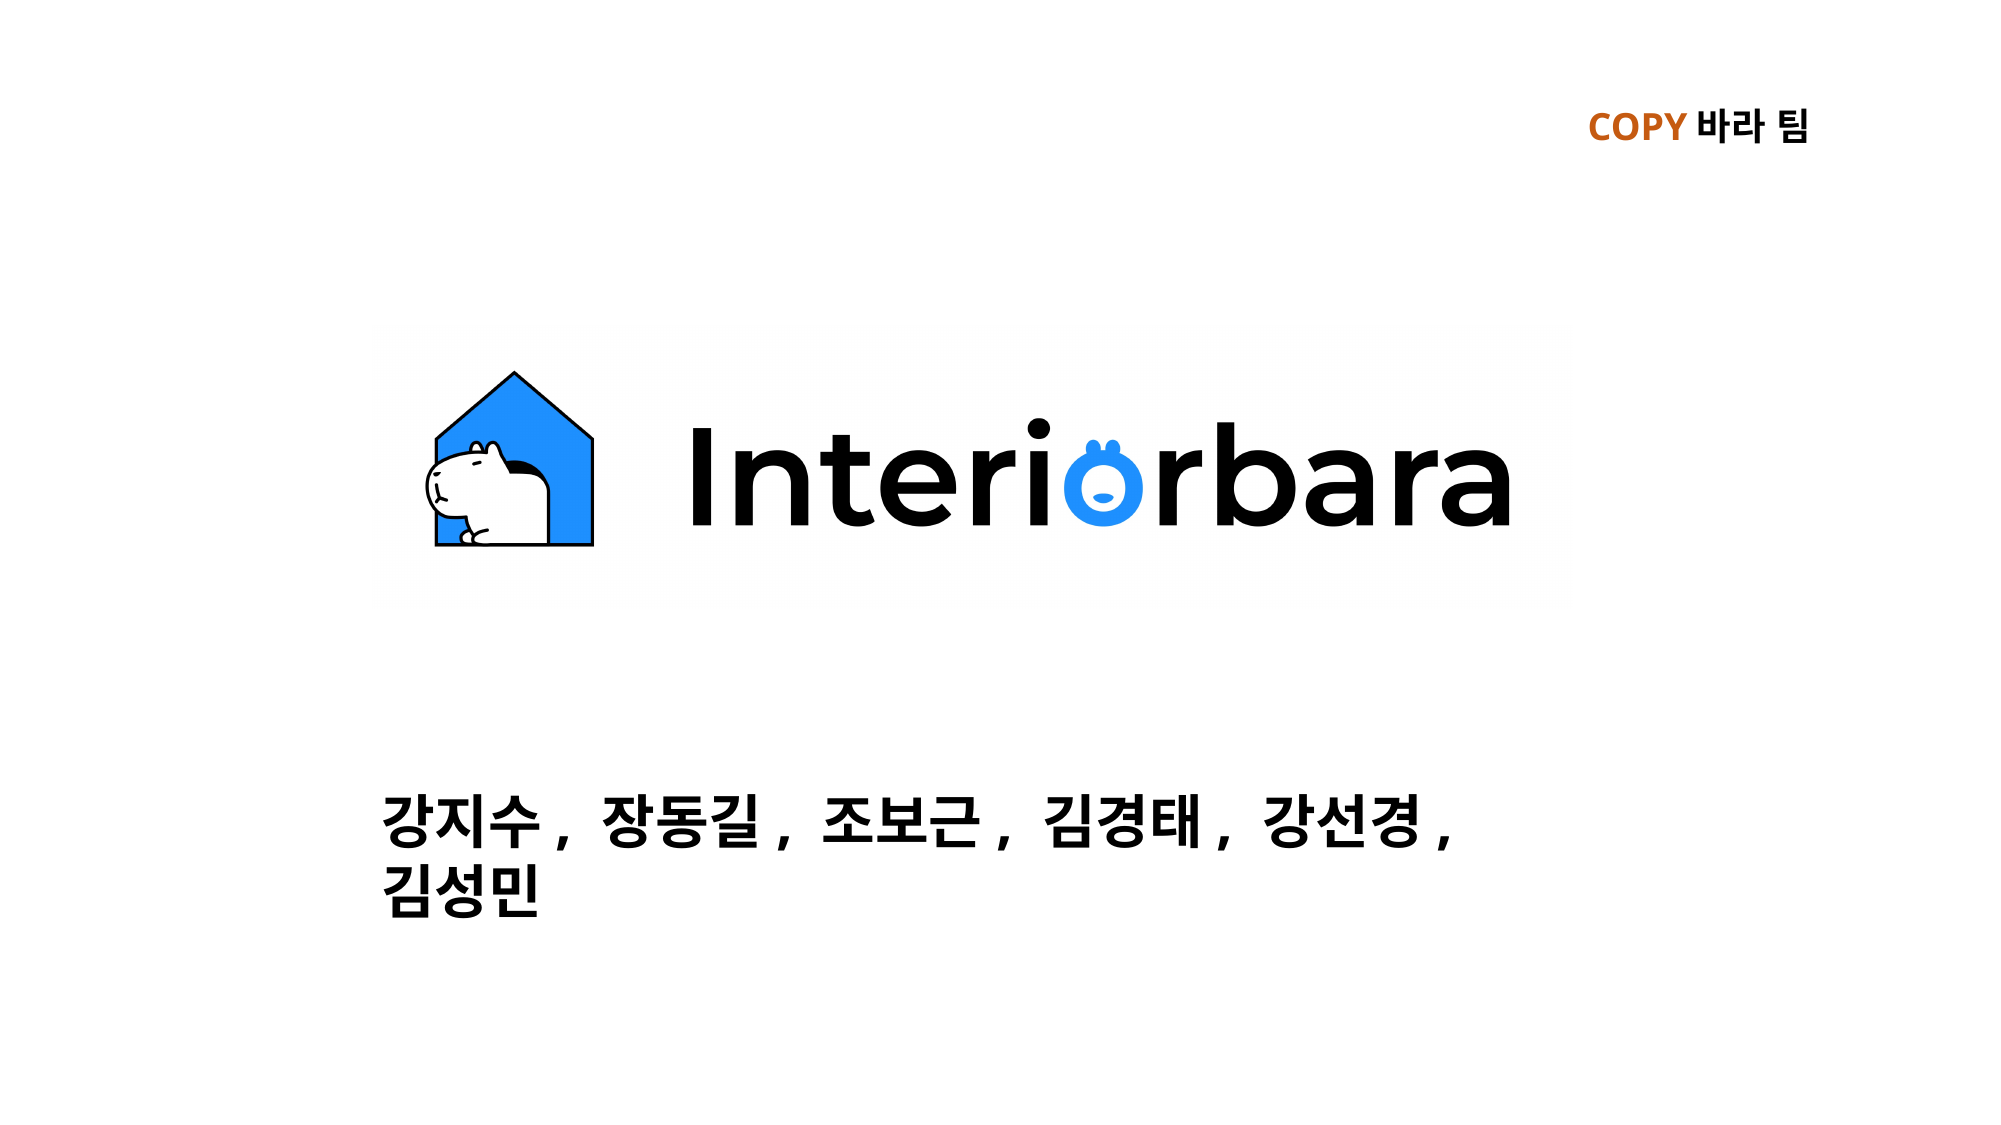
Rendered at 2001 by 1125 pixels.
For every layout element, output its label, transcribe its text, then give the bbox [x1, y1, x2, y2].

text_box COPY바라 팀 [1572, 95, 1859, 155]
picture [372, 325, 1573, 609]
text_box 강지수, 장동길, 조보근, 김경태, 강선경, 김성민 [366, 778, 1634, 933]
